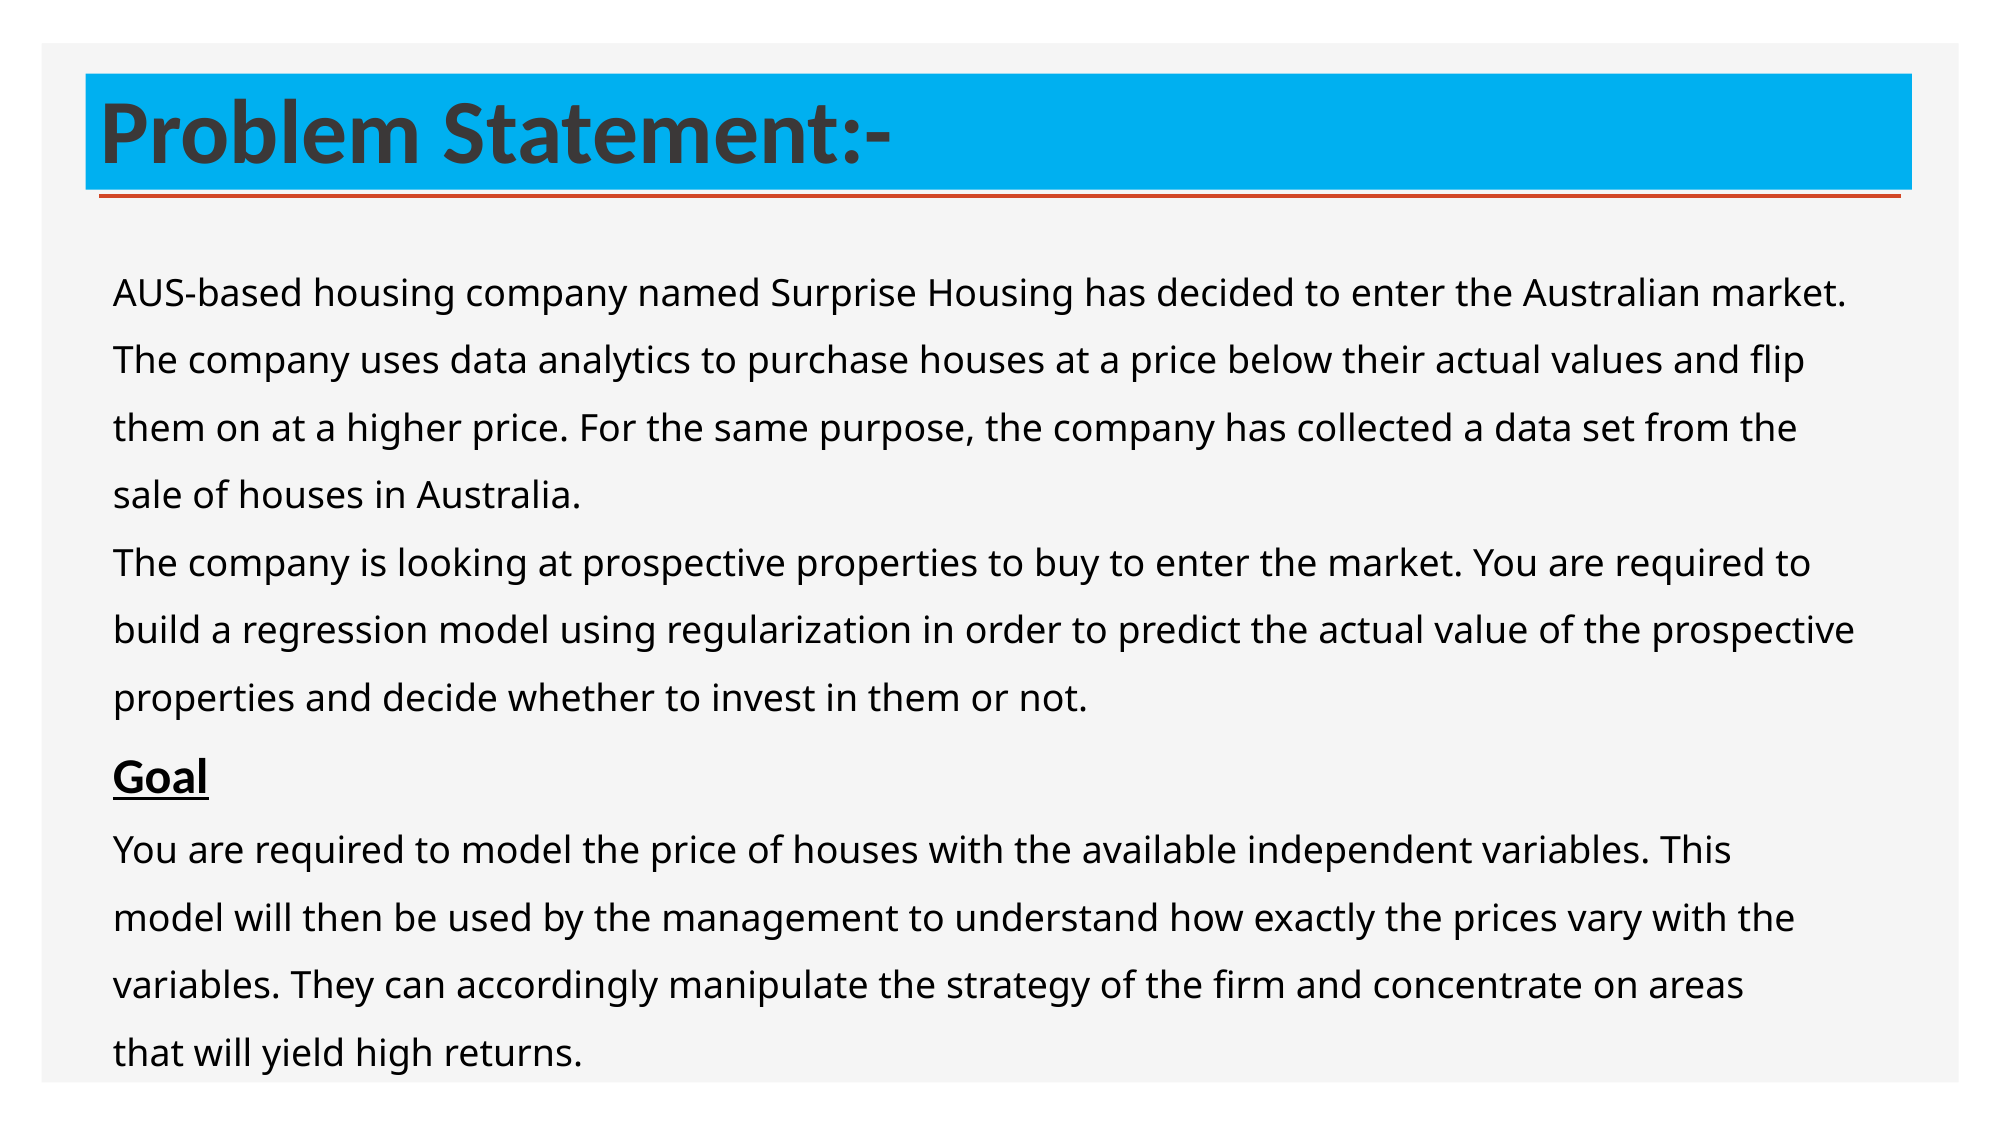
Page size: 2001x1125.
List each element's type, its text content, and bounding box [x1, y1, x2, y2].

text_box AUS-based housing company named Surprise Housing has decided to enter the Australian market. The company uses data analytics to purchase houses at a price below their actual values and flip them on at a higher price. For the same purpose, the company has collected a data set from the sale of houses in Australia. The company is looking at prospective properties to buy to enter the market. You are required to build a regression model using regularization in order to predict the actual value of the prospective properties and decide whether to invest in them or not. [98, 238, 1895, 794]
text_box Goal You are required to model the price of houses with the available independent variables. This model will then be used by the management to understand how exactly the prices vary with the variables. They can accordingly manipulate the strategy of the firm and concentrate on areas that will yield high returns. [98, 706, 1817, 1082]
title Problem Statement:- [85, 73, 1912, 190]
